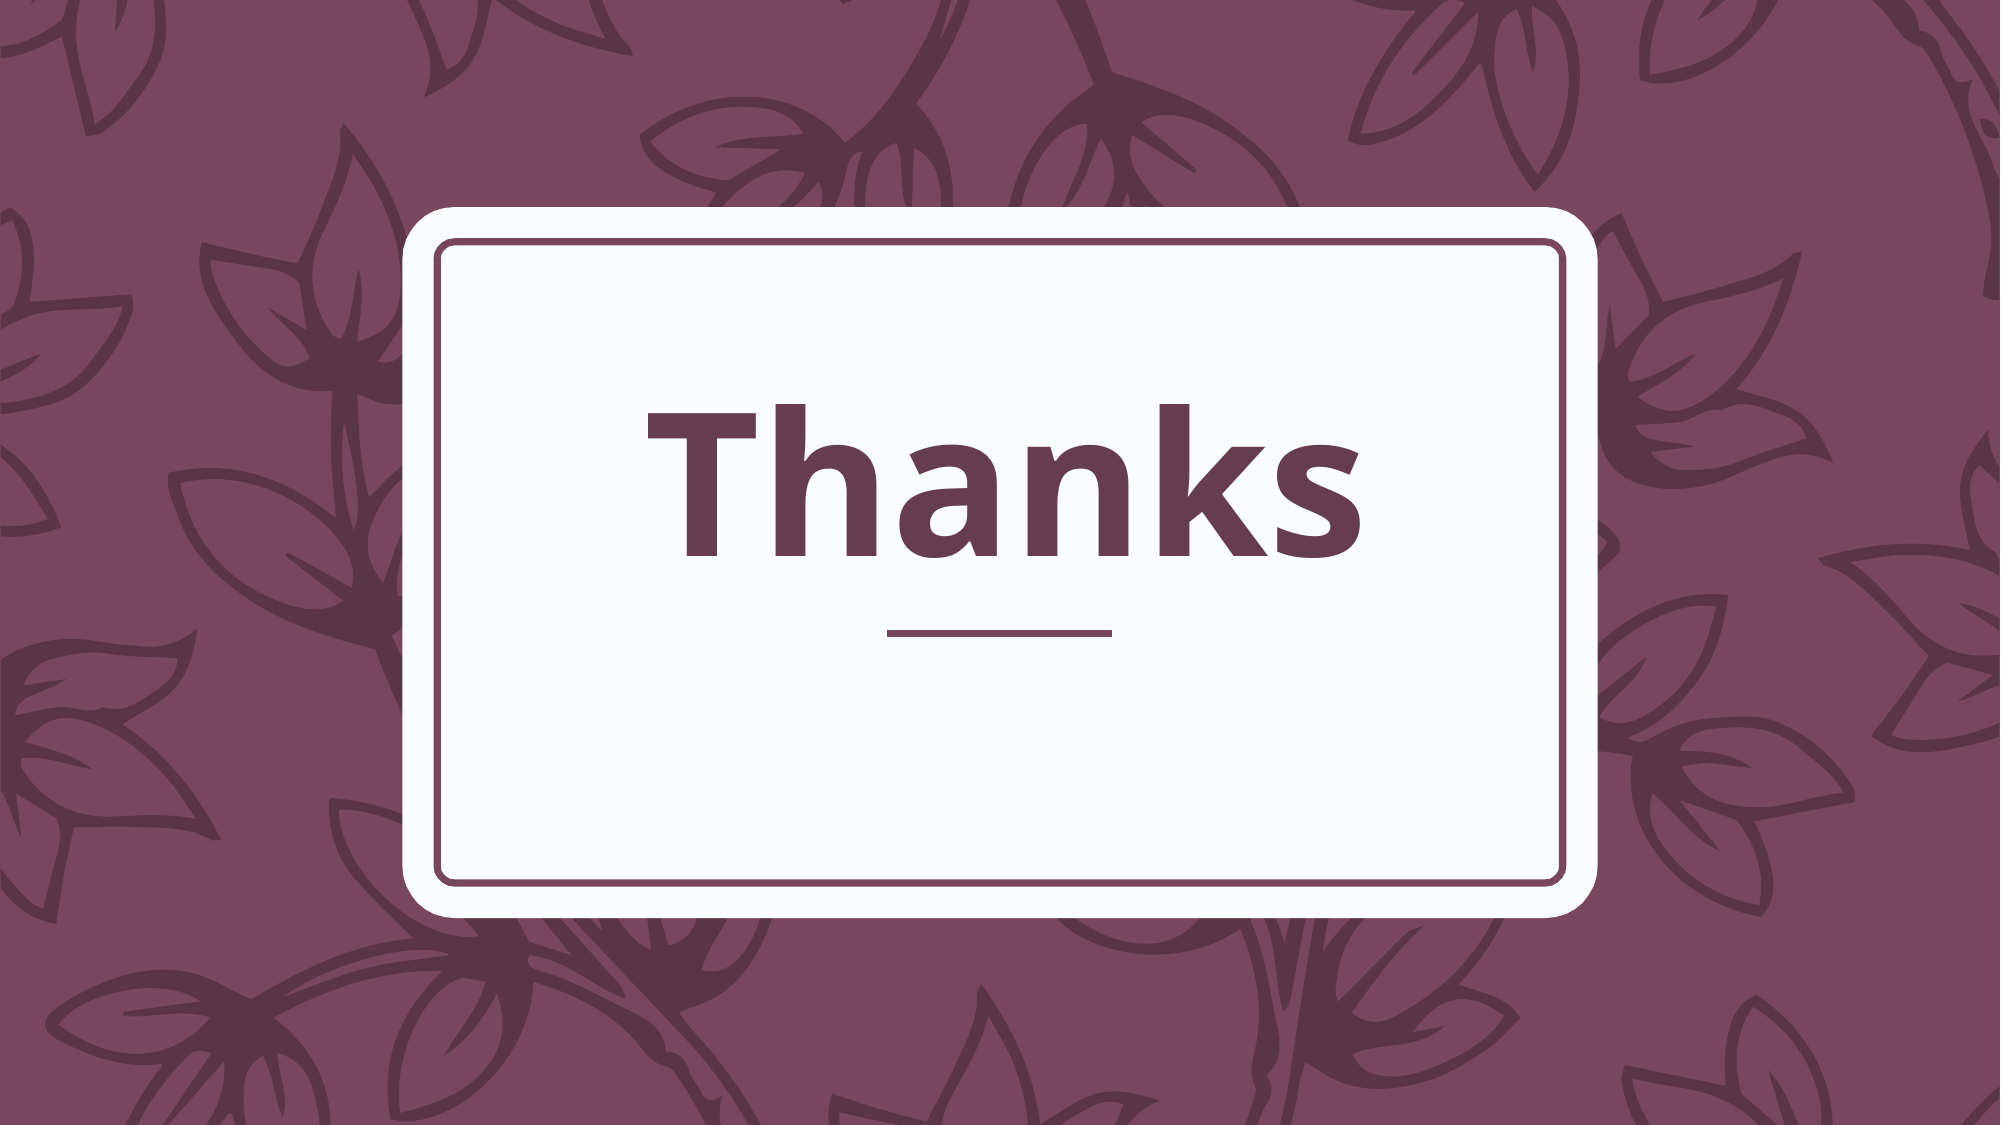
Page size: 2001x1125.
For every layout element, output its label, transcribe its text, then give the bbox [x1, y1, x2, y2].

title Thanks [525, 321, 1487, 624]
